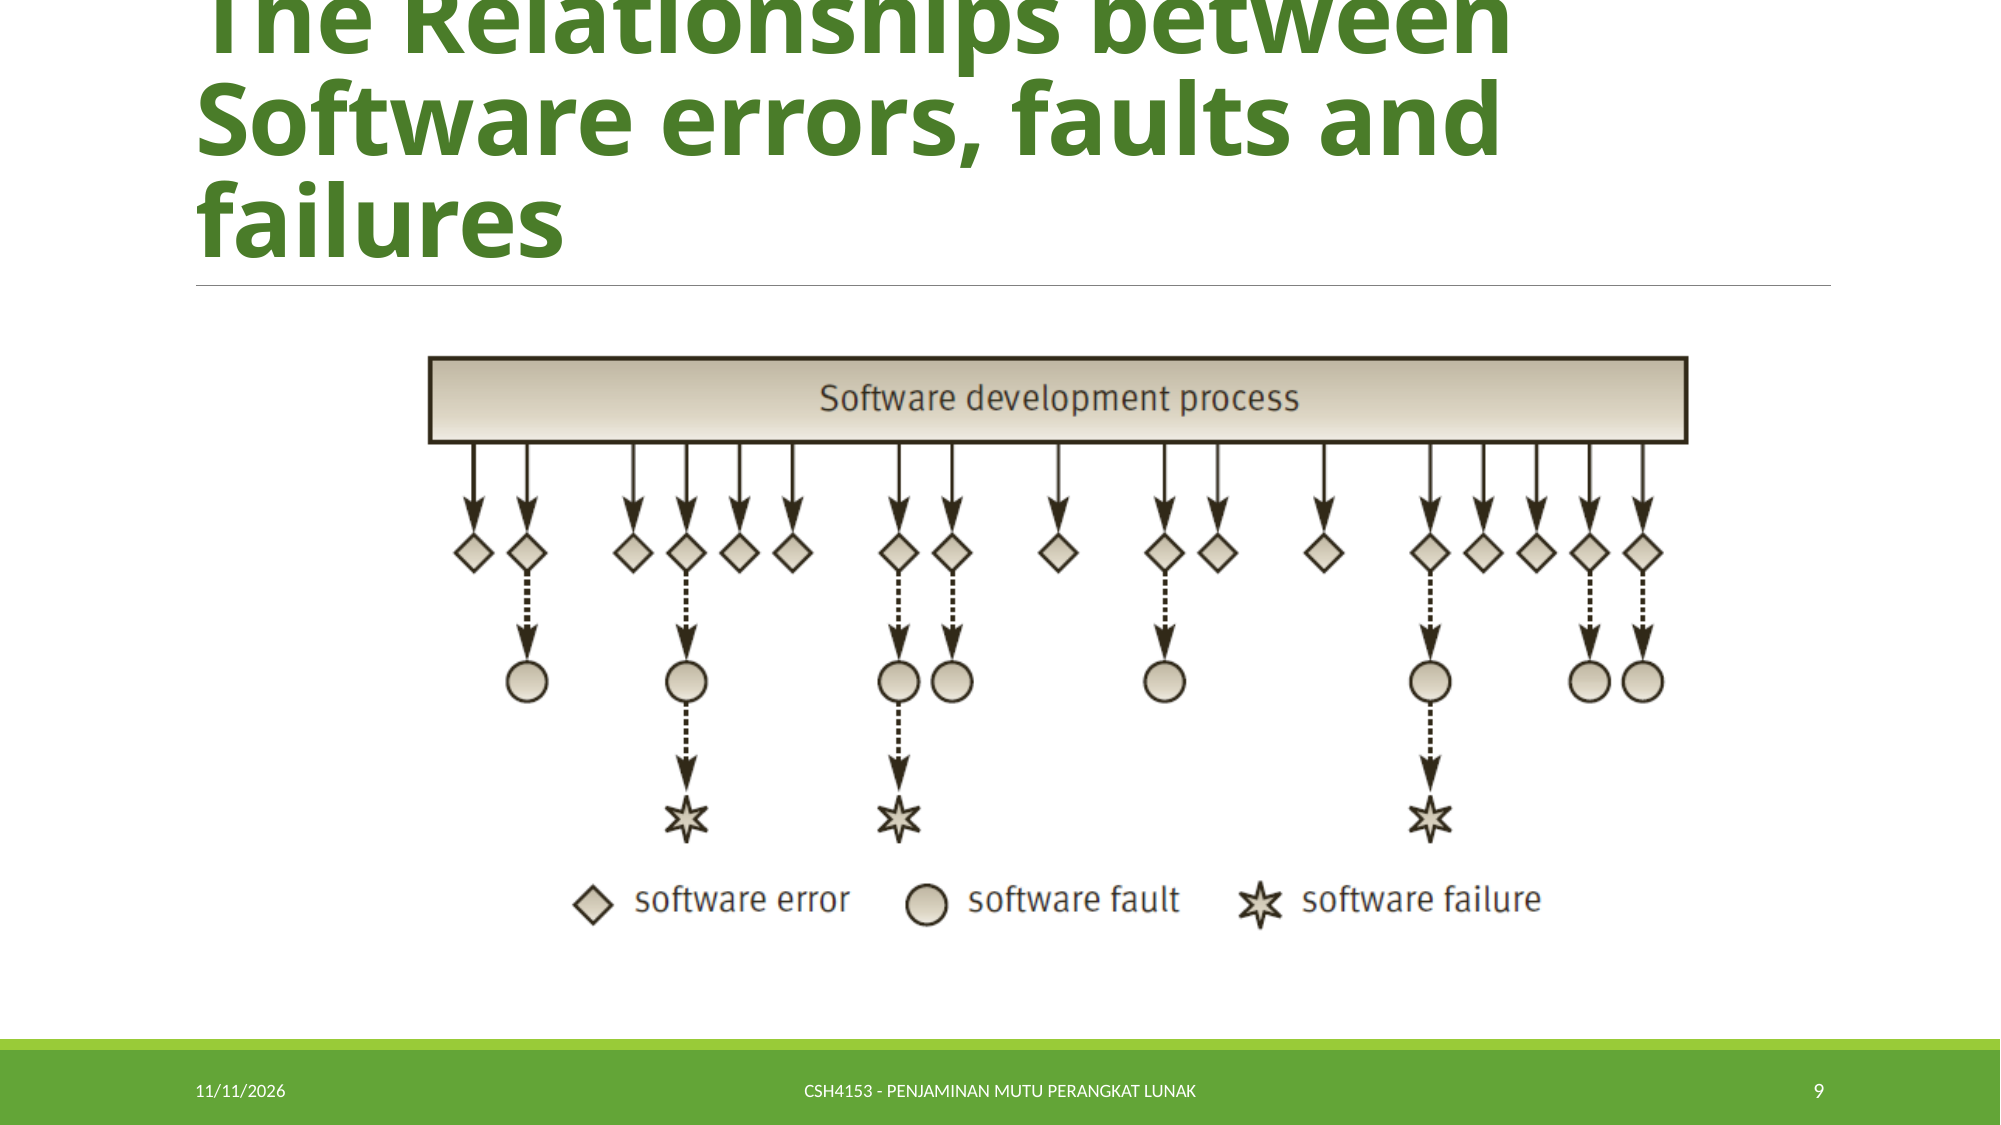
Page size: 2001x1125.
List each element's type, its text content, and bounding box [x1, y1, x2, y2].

slide_number 9 [1624, 1059, 1840, 1120]
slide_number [180, 1059, 586, 1120]
footer CSH4153 - Penjaminan Mutu Perangkat Lunak [604, 1059, 1396, 1120]
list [208, 302, 1802, 964]
title The Relationships between Software errors, faults and failures [180, 47, 1830, 285]
